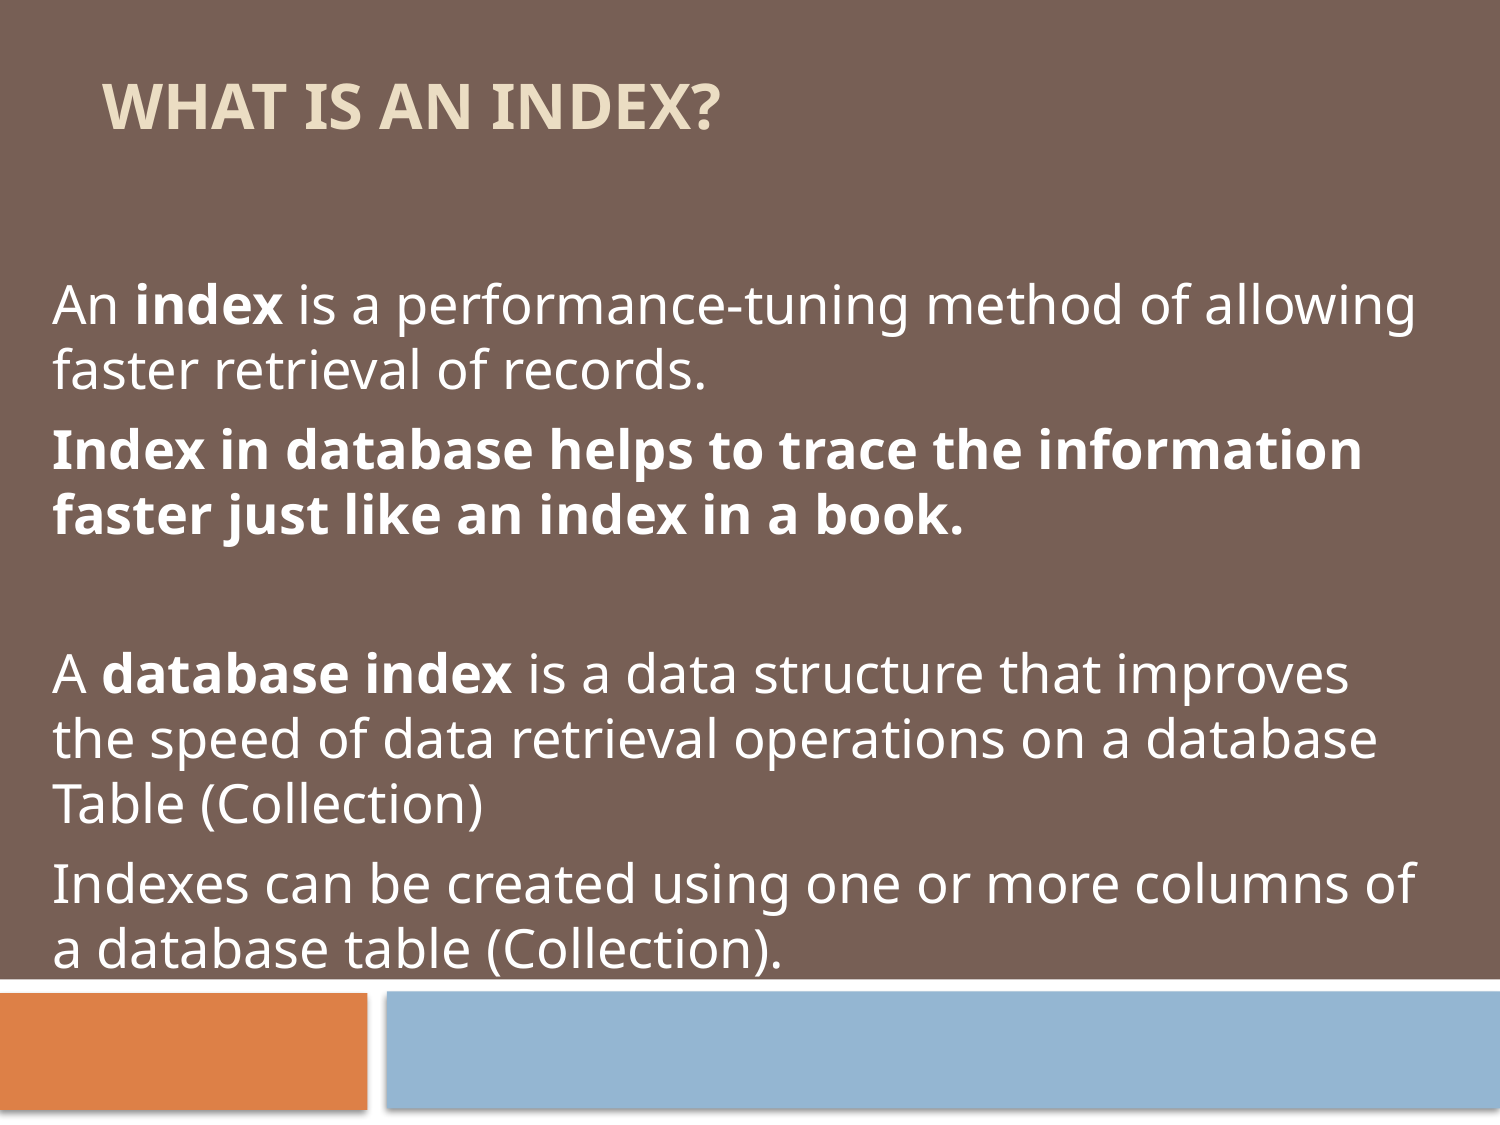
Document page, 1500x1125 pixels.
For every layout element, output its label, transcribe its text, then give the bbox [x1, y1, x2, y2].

title What is an Index? [87, 59, 1450, 150]
subtitle An index is a performance-tuning method of allowing faster retrieval of records. Index in database helps to trace the information faster just like an index in a book. A database index is a data structure that improves the speed of data retrieval operations on a database Table (Collection) Indexes can be created using one or more columns of a database table (Collection). [37, 174, 1450, 1075]
